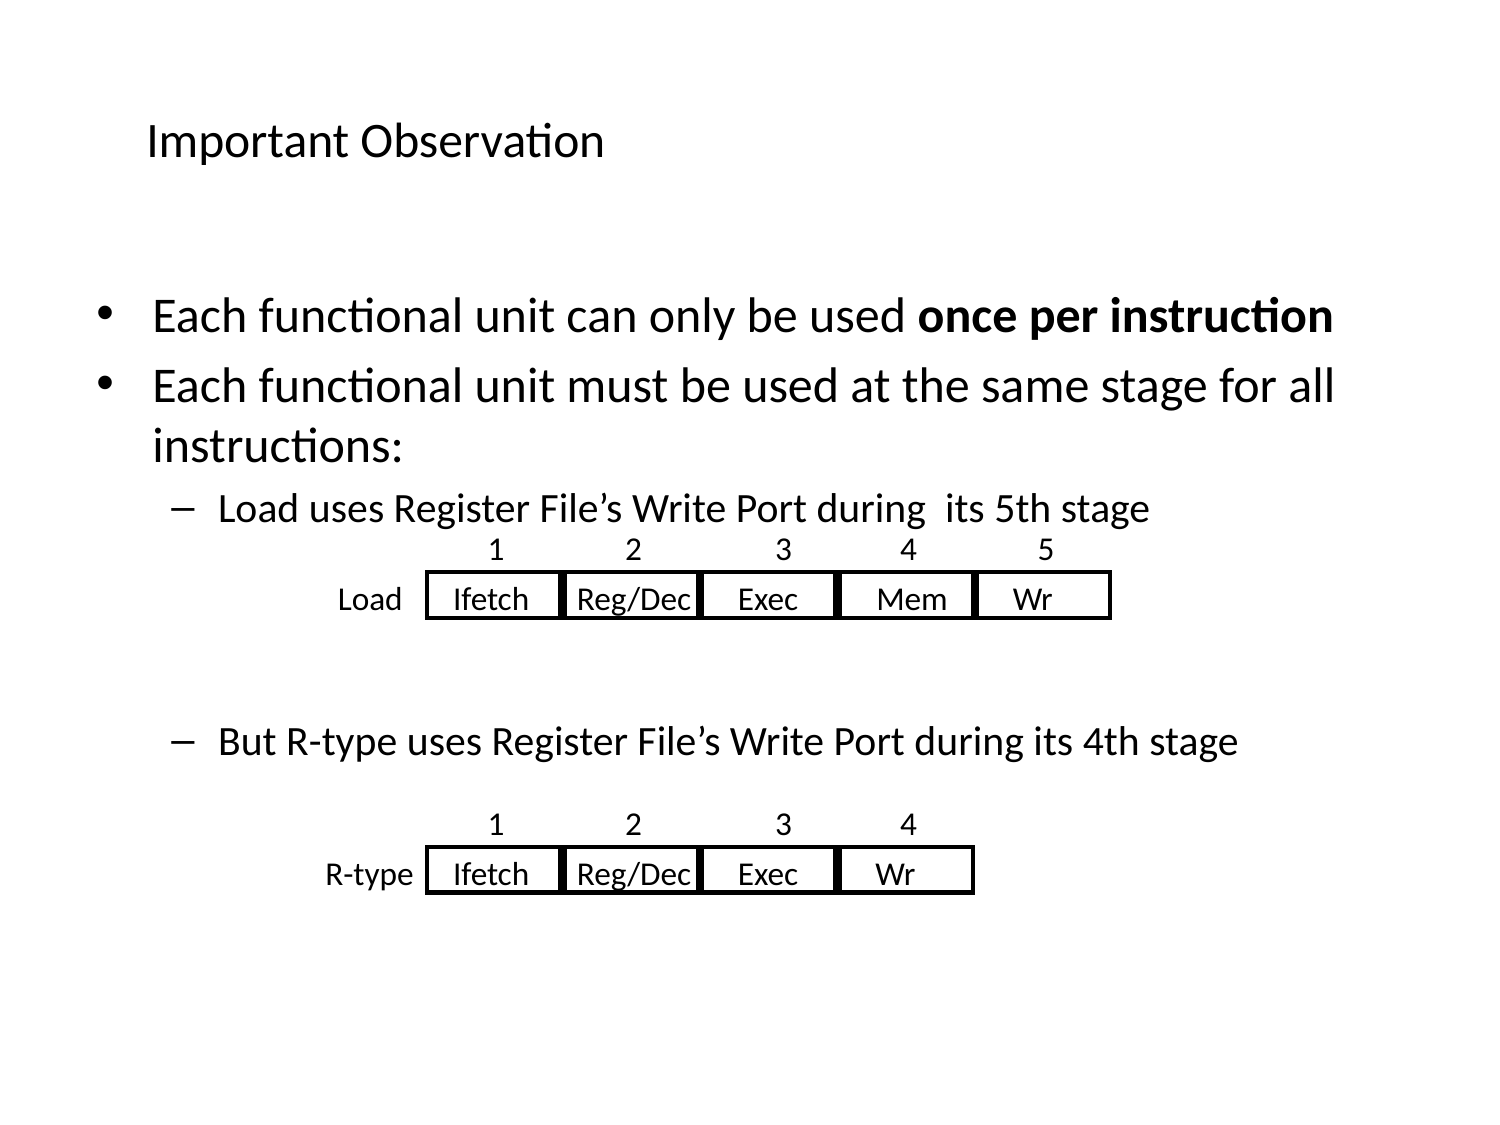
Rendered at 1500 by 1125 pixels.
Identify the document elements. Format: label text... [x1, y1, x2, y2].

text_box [322, 519, 1111, 626]
text_box Each functional unit can only be used once per instruction Each functional unit must be used at the same stage for all instructions: Load uses Register File’s Write Port during its 5th stage But R-type uses Register File’s Write Port during its 4th stage [81, 275, 1425, 687]
title Important Observation [131, 99, 1463, 175]
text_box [309, 794, 974, 901]
